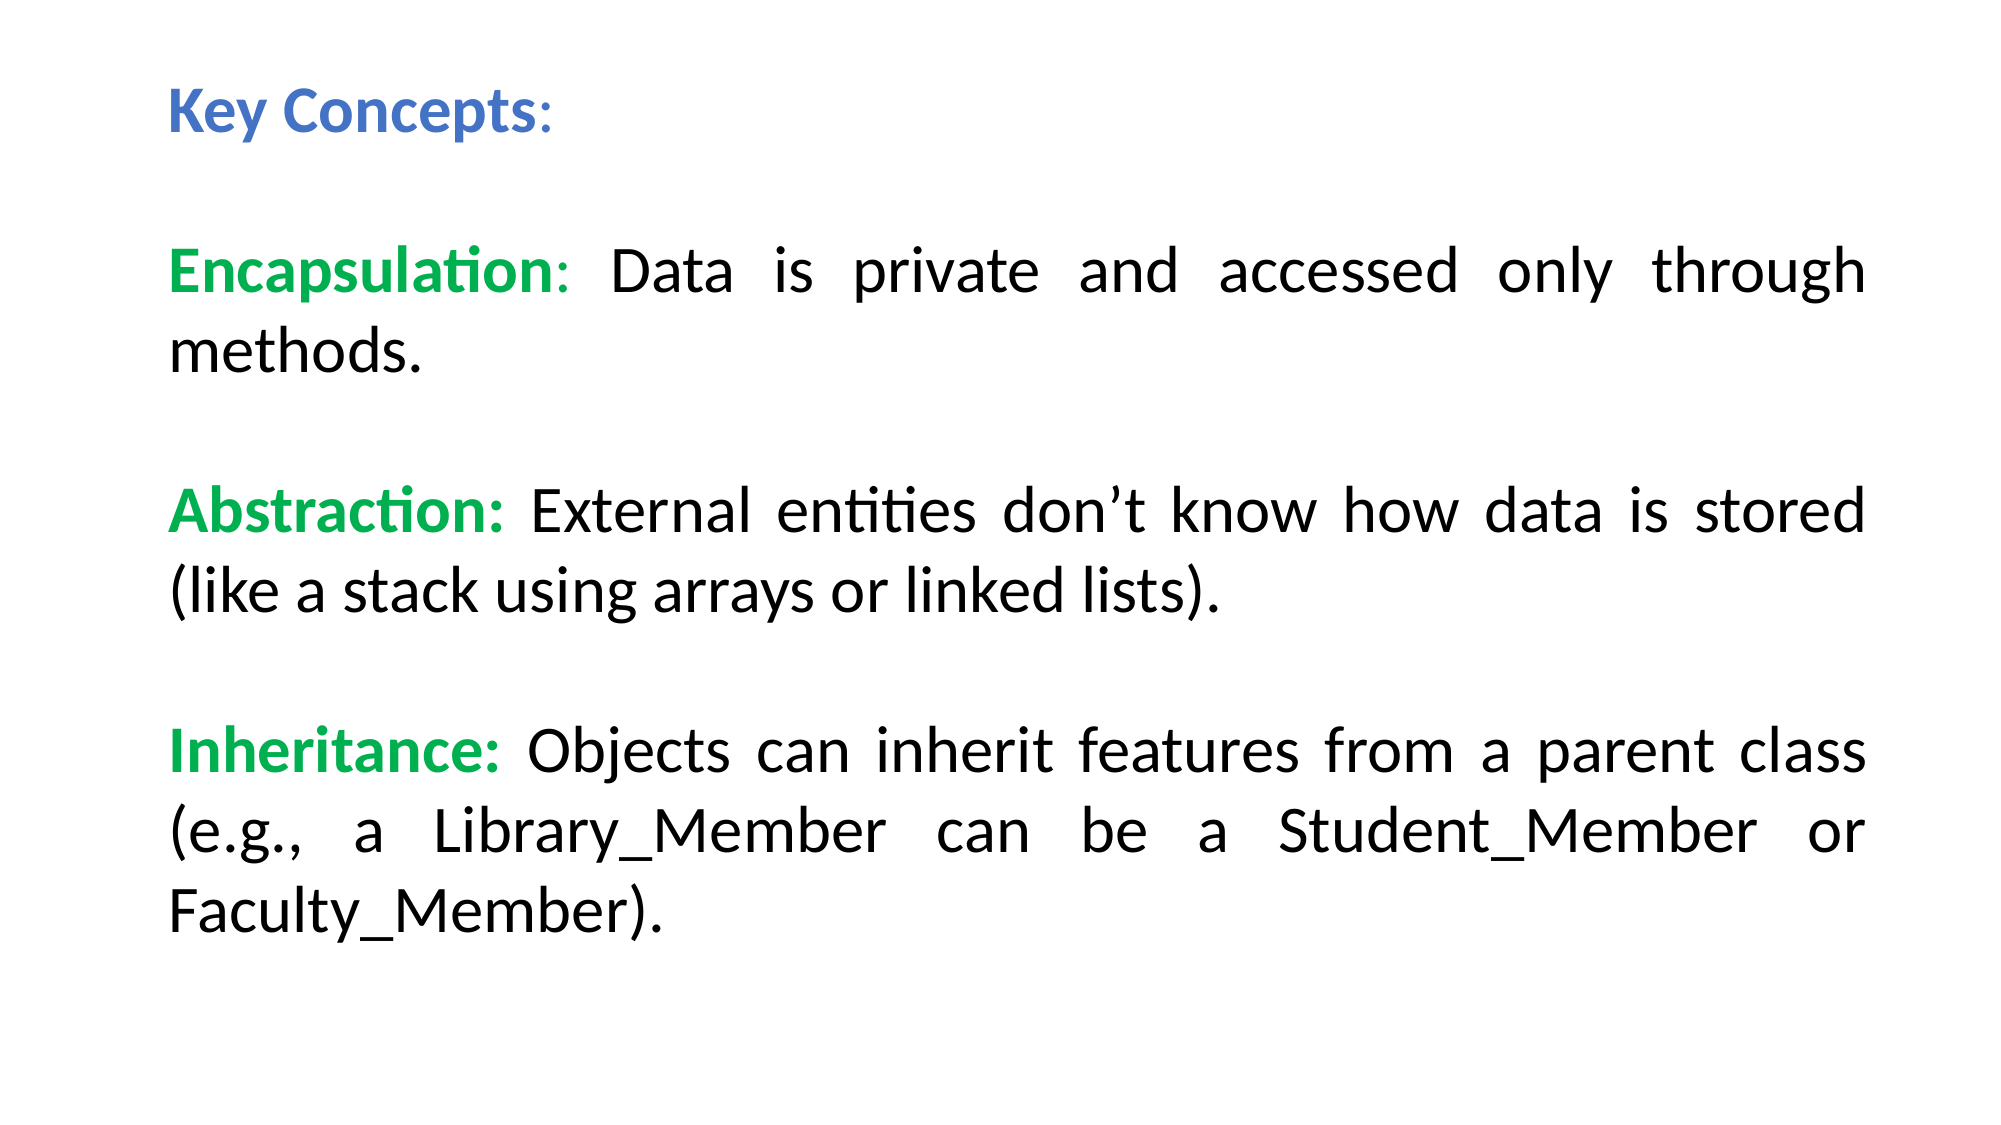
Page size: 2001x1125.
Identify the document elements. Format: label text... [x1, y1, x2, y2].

text_box Key Concepts: Encapsulation: Data is private and accessed only through methods. Abstraction: External entities don’t know how data is stored (like a stack using arrays or linked lists). Inheritance: Objects can inherit features from a parent class (e.g., a Library_Member can be a Student_Member or Faculty_Member). [153, 58, 1883, 953]
